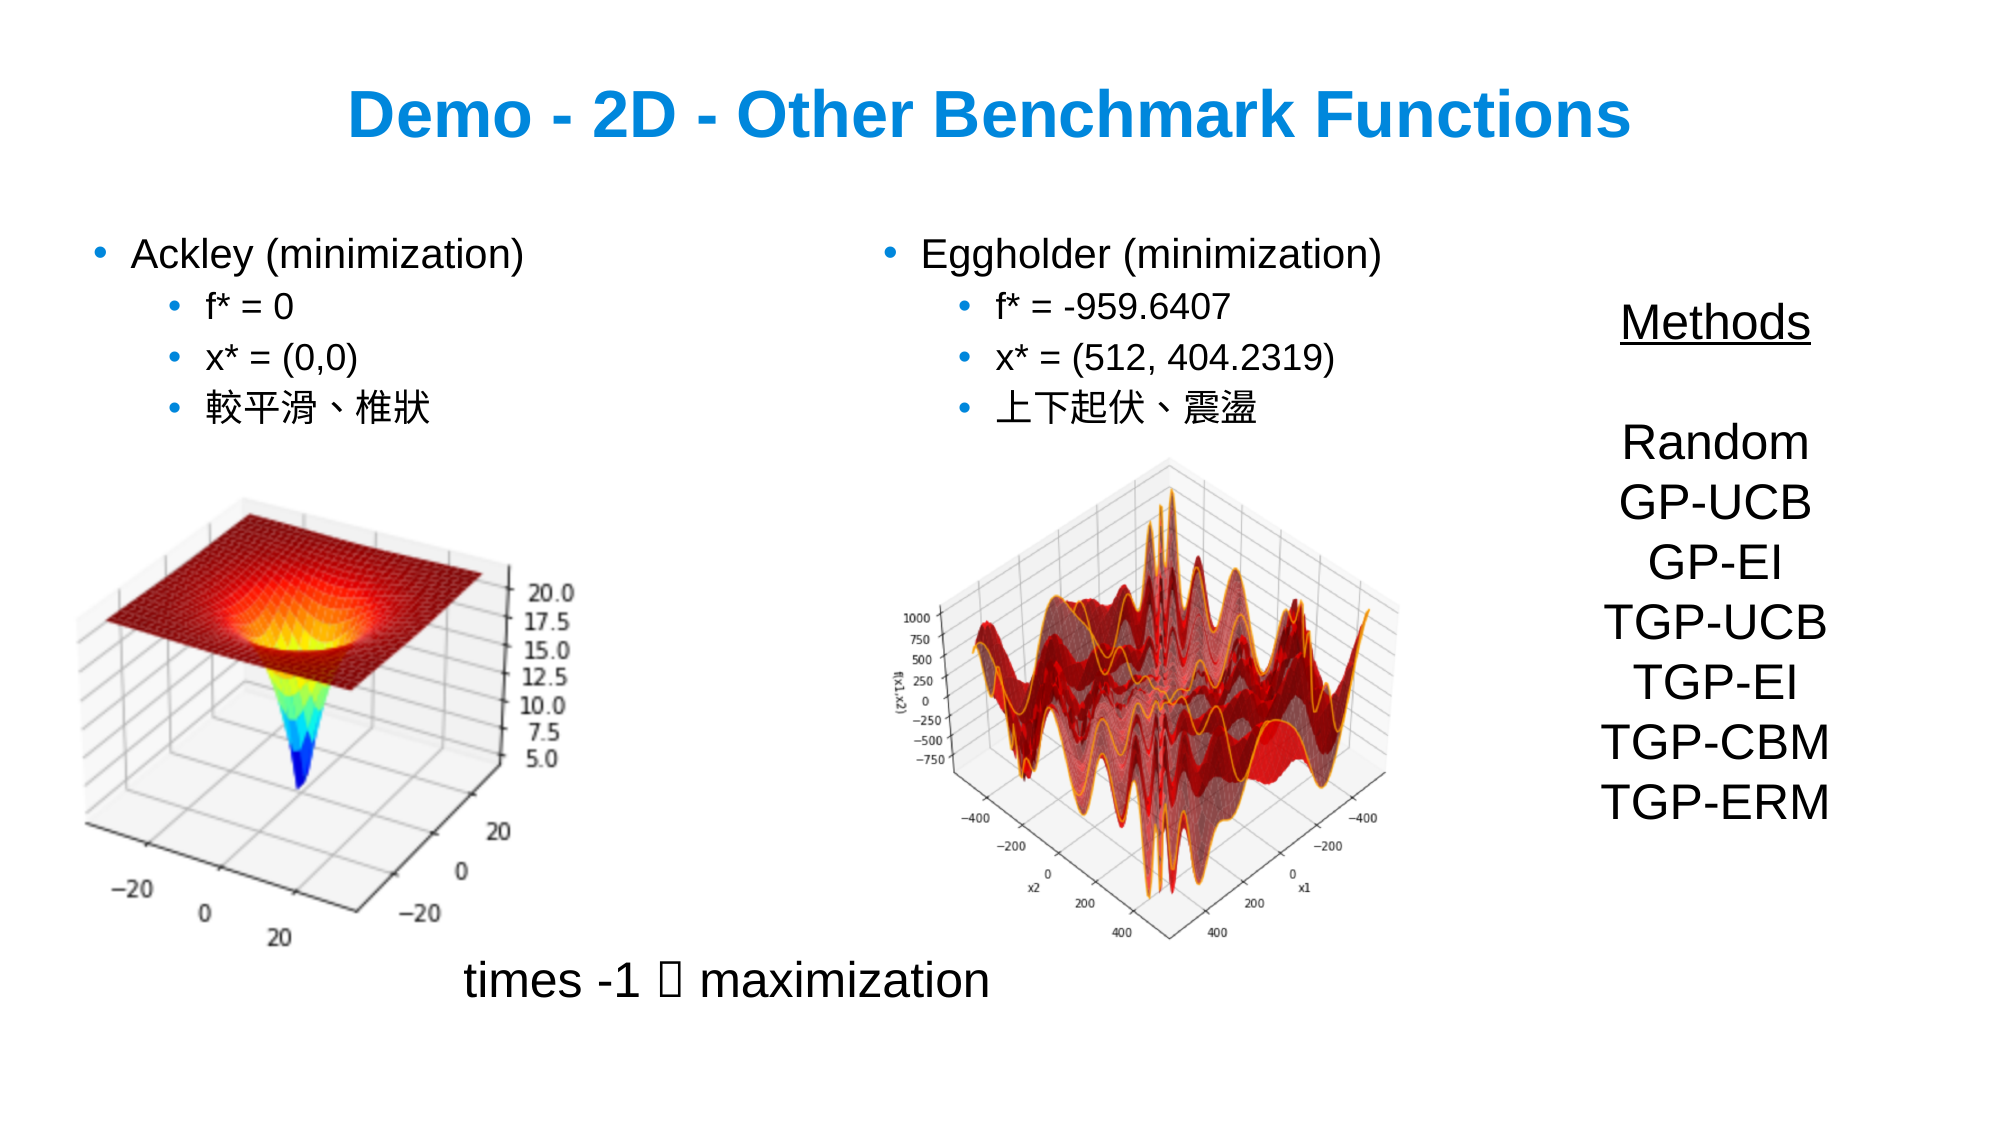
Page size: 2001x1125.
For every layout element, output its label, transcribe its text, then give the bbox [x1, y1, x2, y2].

picture [883, 449, 1403, 954]
text_box Methods Random GP-UCB GP-EI TGP-UCB TGP-EI TGP-CBM TGP-ERM [1585, 282, 1846, 837]
text_box times -1  maximization [448, 939, 1165, 1015]
text_box Eggholder (minimization) f* = -959.6407 x* = (512, 404.2319) 上下起伏、震盪 [883, 214, 1413, 1028]
text_box Ackley (minimization) f* = 0 x* = (0,0) 較平滑、椎狀 [93, 214, 558, 469]
picture [42, 469, 583, 956]
text_box Ackley (minimization) f* = 0 x* = (0,0) 較平滑、椎狀 [93, 956, 558, 1028]
text_box Demo - 2D - Other Benchmark Functions [66, 72, 1934, 184]
